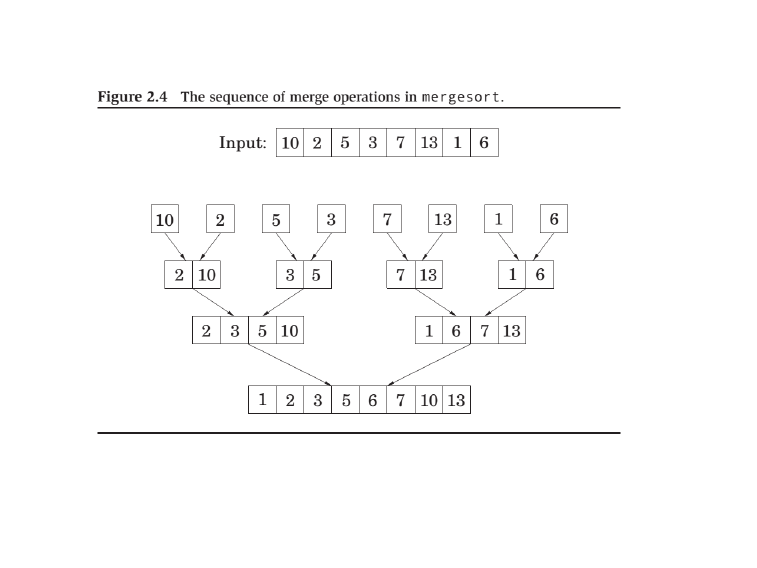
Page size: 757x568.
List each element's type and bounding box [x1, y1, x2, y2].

picture [90, 83, 629, 448]
